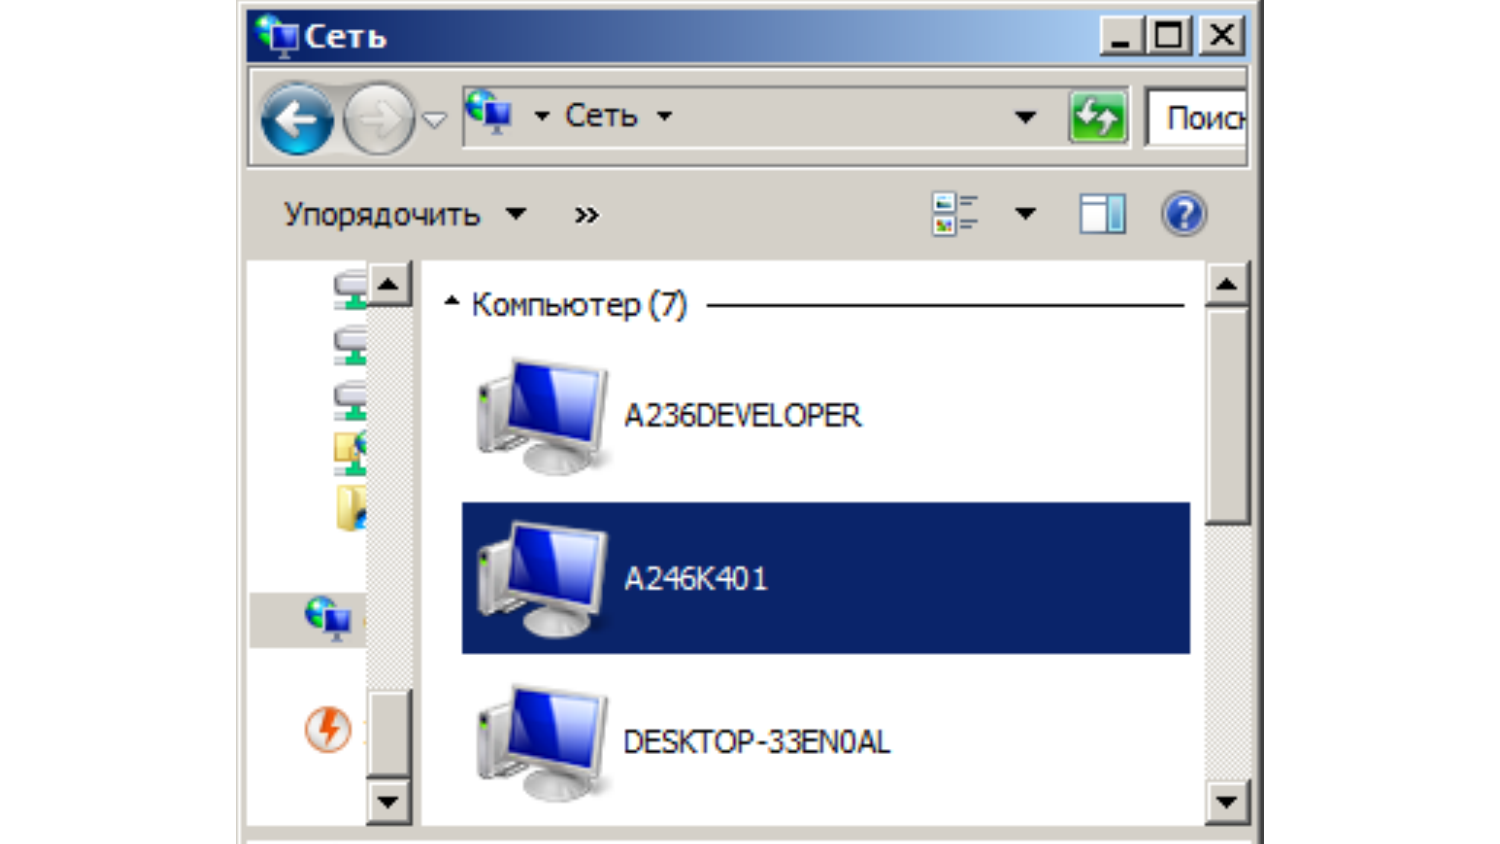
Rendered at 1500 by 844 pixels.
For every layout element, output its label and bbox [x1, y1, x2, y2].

picture [235, 0, 1264, 844]
